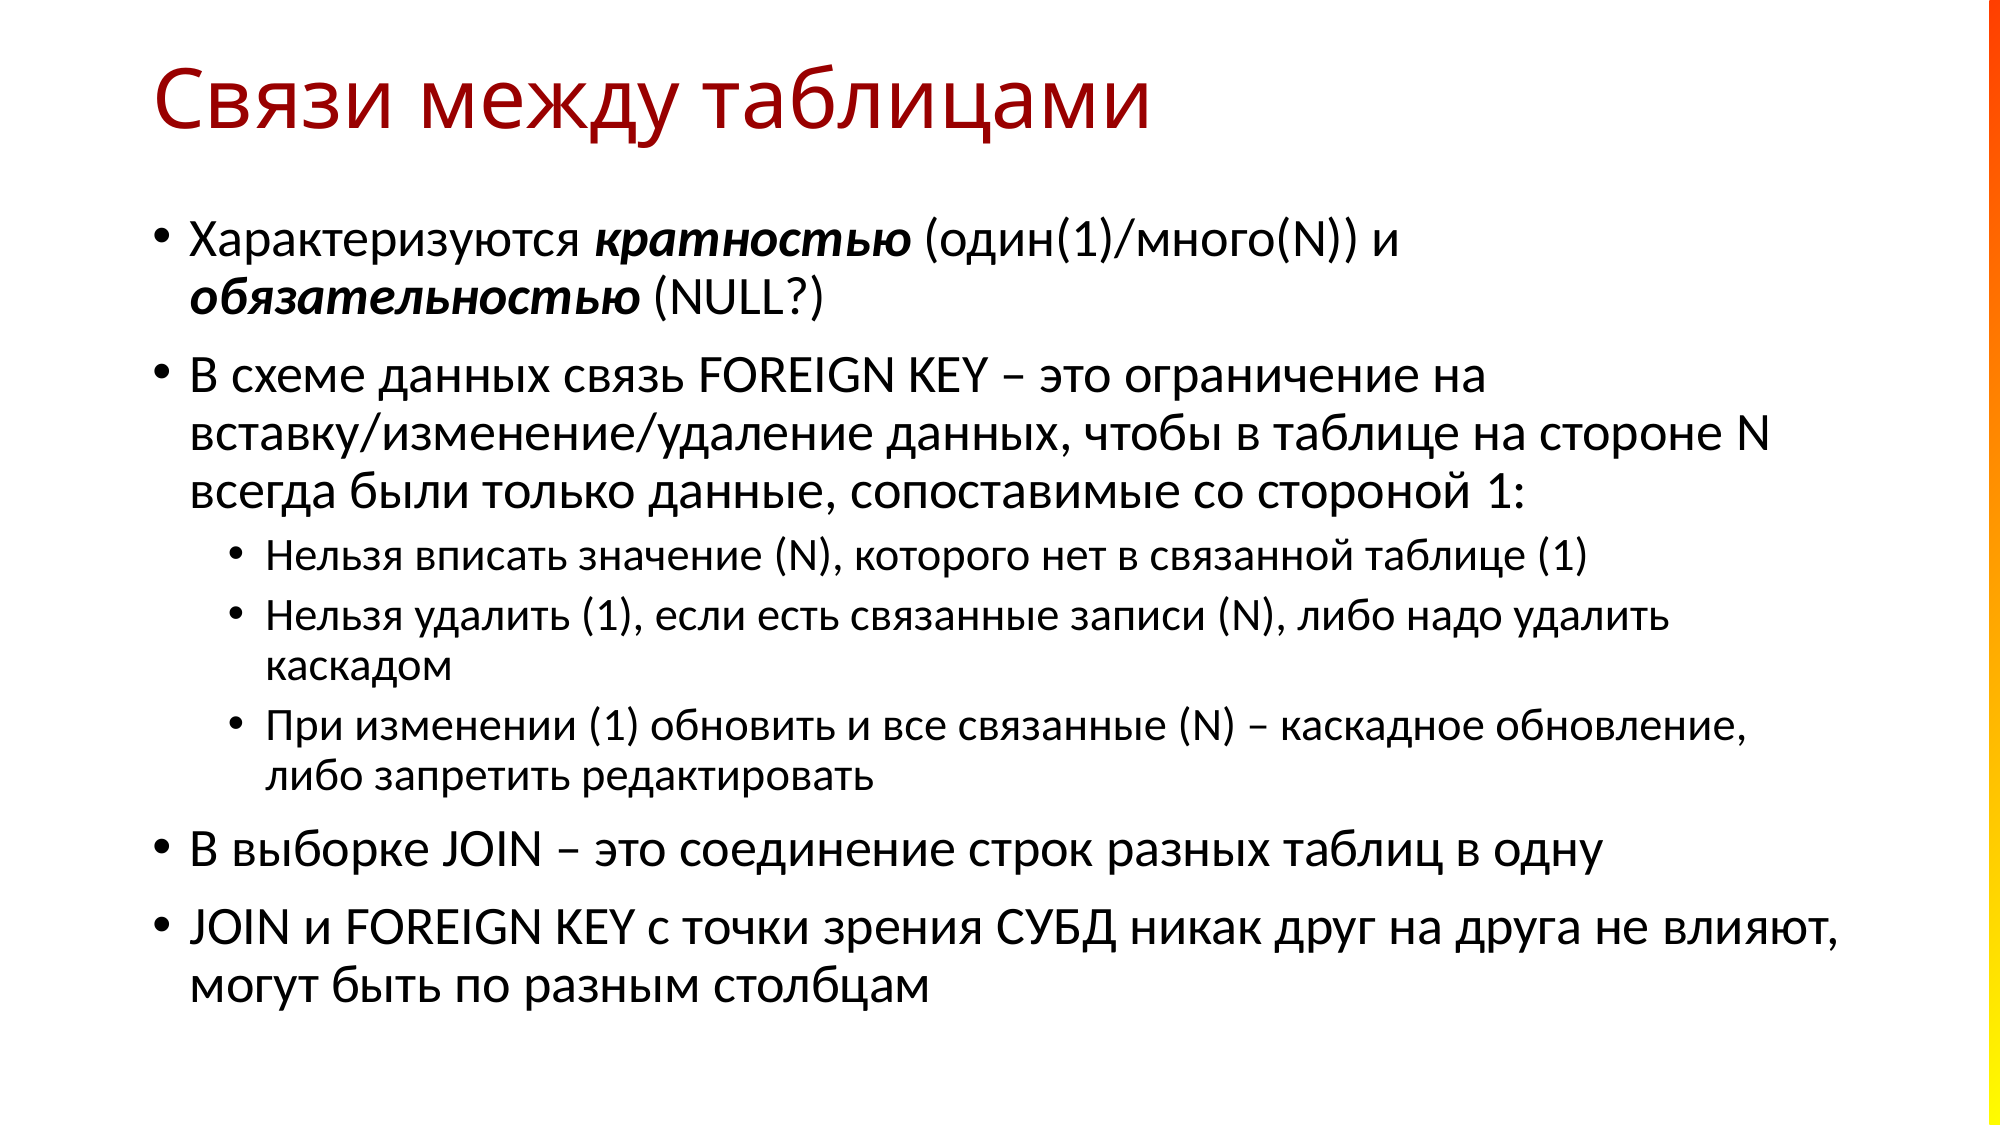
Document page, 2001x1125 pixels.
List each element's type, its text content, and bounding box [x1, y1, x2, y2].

list Характеризуются кратностью (один(1)/много(N)) и обязательностью (NULL?) В схеме данных связь FOREIGN KEY – это ограничение на вставку/изменение/удаление данных, чтобы в таблице на стороне N всегда были только данные, сопоставимые со стороной 1: Нельзя вписать значение (N), которого нет в связанной таблице (1) Нельзя удалить (1), если есть связанные записи (N), либо надо удалить каскадом При изменении (1) обновить и все связанные (N) – каскадное обновление, либо запретить редактировать В выборке JOIN – это соединение строк разных таблиц в одну JOIN и FOREIGN KEY с точки зрения СУБД никак друг на друга не влияют, могут быть по разным столбцам [137, 201, 1863, 1027]
title Связи между таблицами [137, 22, 1863, 182]
